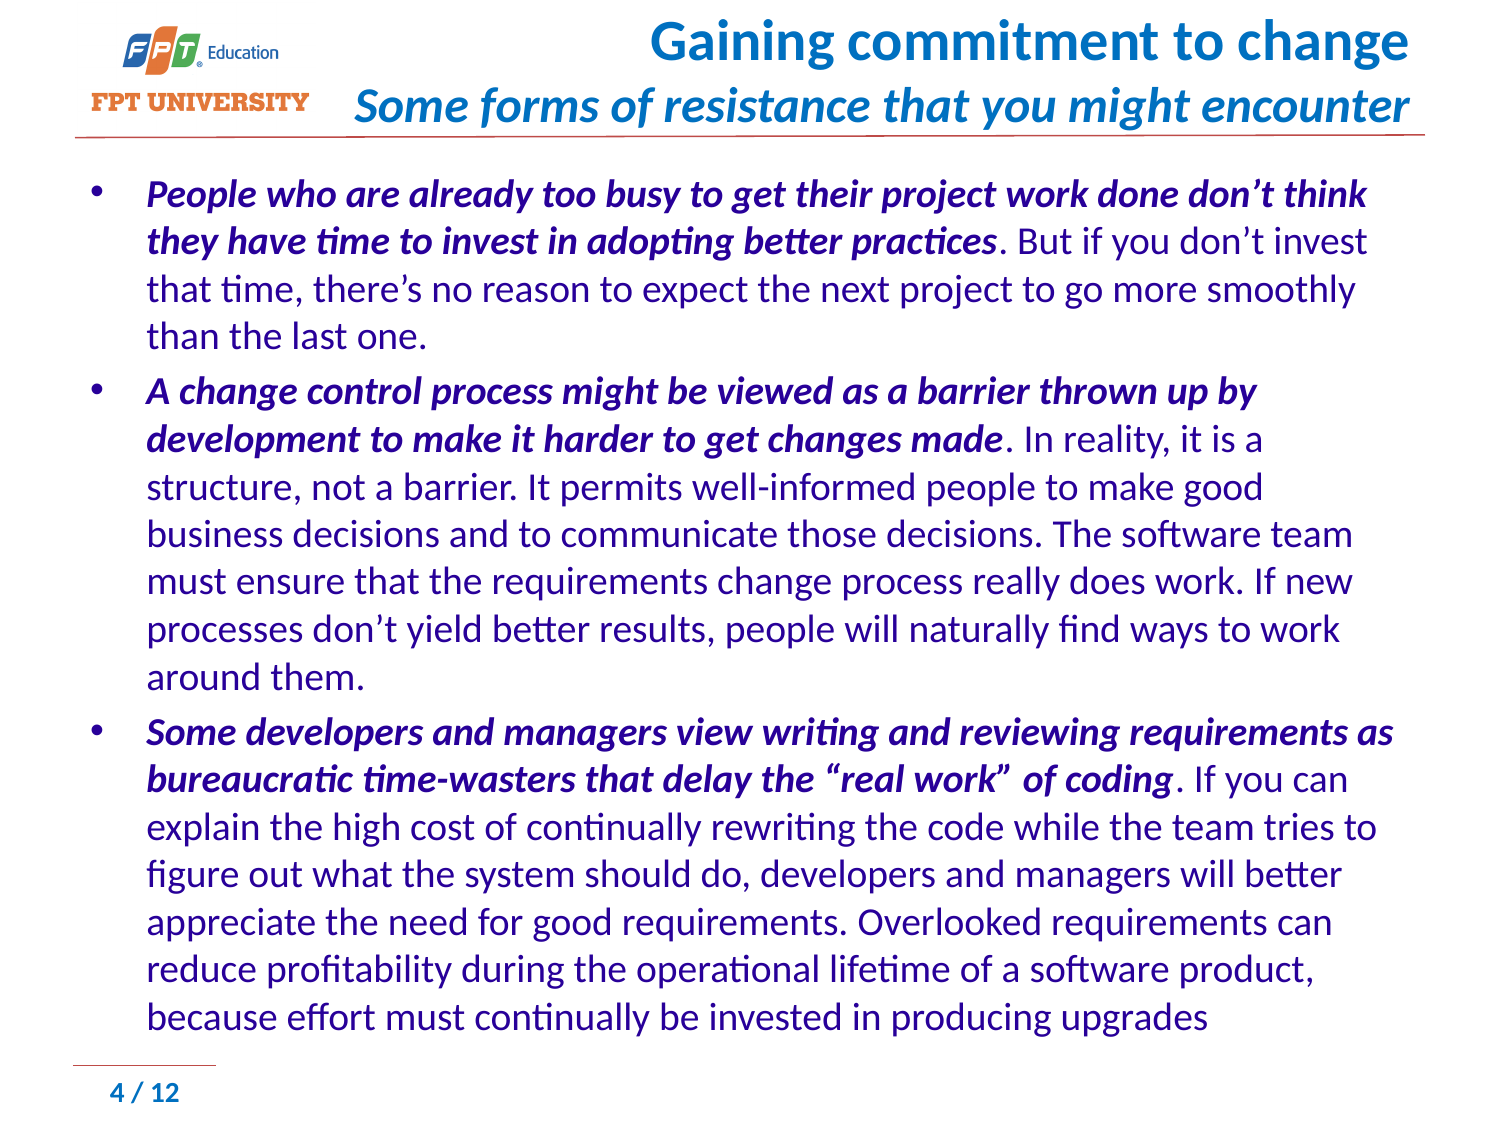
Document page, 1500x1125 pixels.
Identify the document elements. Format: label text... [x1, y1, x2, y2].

picture [77, 2, 315, 133]
list People who are already too busy to get their project work done don’t think they have time to invest in adopting better practices. But if you don’t invest that time, there’s no reason to expect the next project to go more smoothly than the last one. A change control process might be viewed as a barrier thrown up by development to make it harder to get changes made. In reality, it is a structure, not a barrier. It permits well-informed people to make good business decisions and to communicate those decisions. The software team must ensure that the requirements change process really does work. If new processes don’t yield better results, people will naturally find ways to work around them. Some developers and managers view writing and reviewing requirements as bureaucratic time-wasters that delay the “real work” of coding. If you can explain the high cost of continually rewriting the code while the team tries to figure out what the system should do, developers and managers will better appreciate the need for good requirements. Overlooked requirements can reduce profitability during the operational lifetime of a software product, because effort must continually be invested in producing upgrades [75, 160, 1425, 1058]
title Gaining commitment to change Some forms of resistance that you might encounter [315, 0, 1425, 135]
